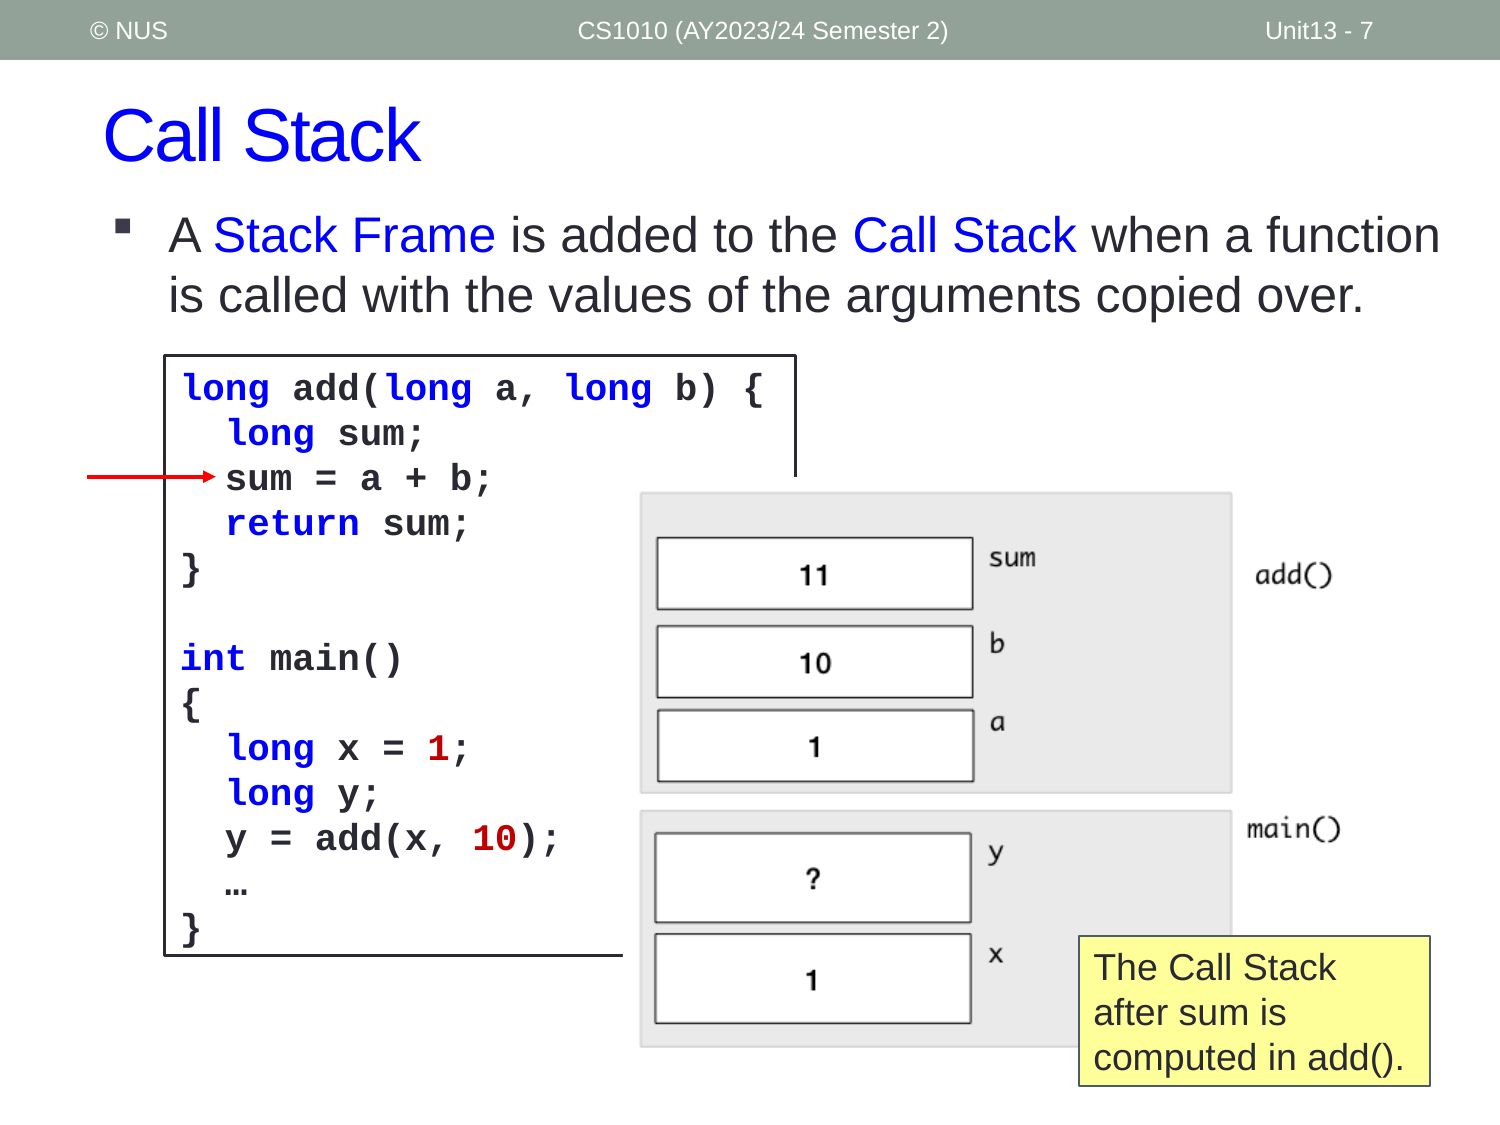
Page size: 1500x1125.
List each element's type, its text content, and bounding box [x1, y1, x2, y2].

slide_number © NUS [75, 3, 550, 57]
title Call Stack [87, 62, 1463, 200]
slide_number Unit13 - 7 [1250, 3, 1425, 57]
list A Stack Frame is added to the Call Stack when a function is called with the values of the arguments copied over. [96, 194, 1457, 1089]
footer CS1010 (AY2023/24 Semester 2) [562, 3, 1238, 57]
picture [622, 477, 1361, 1064]
